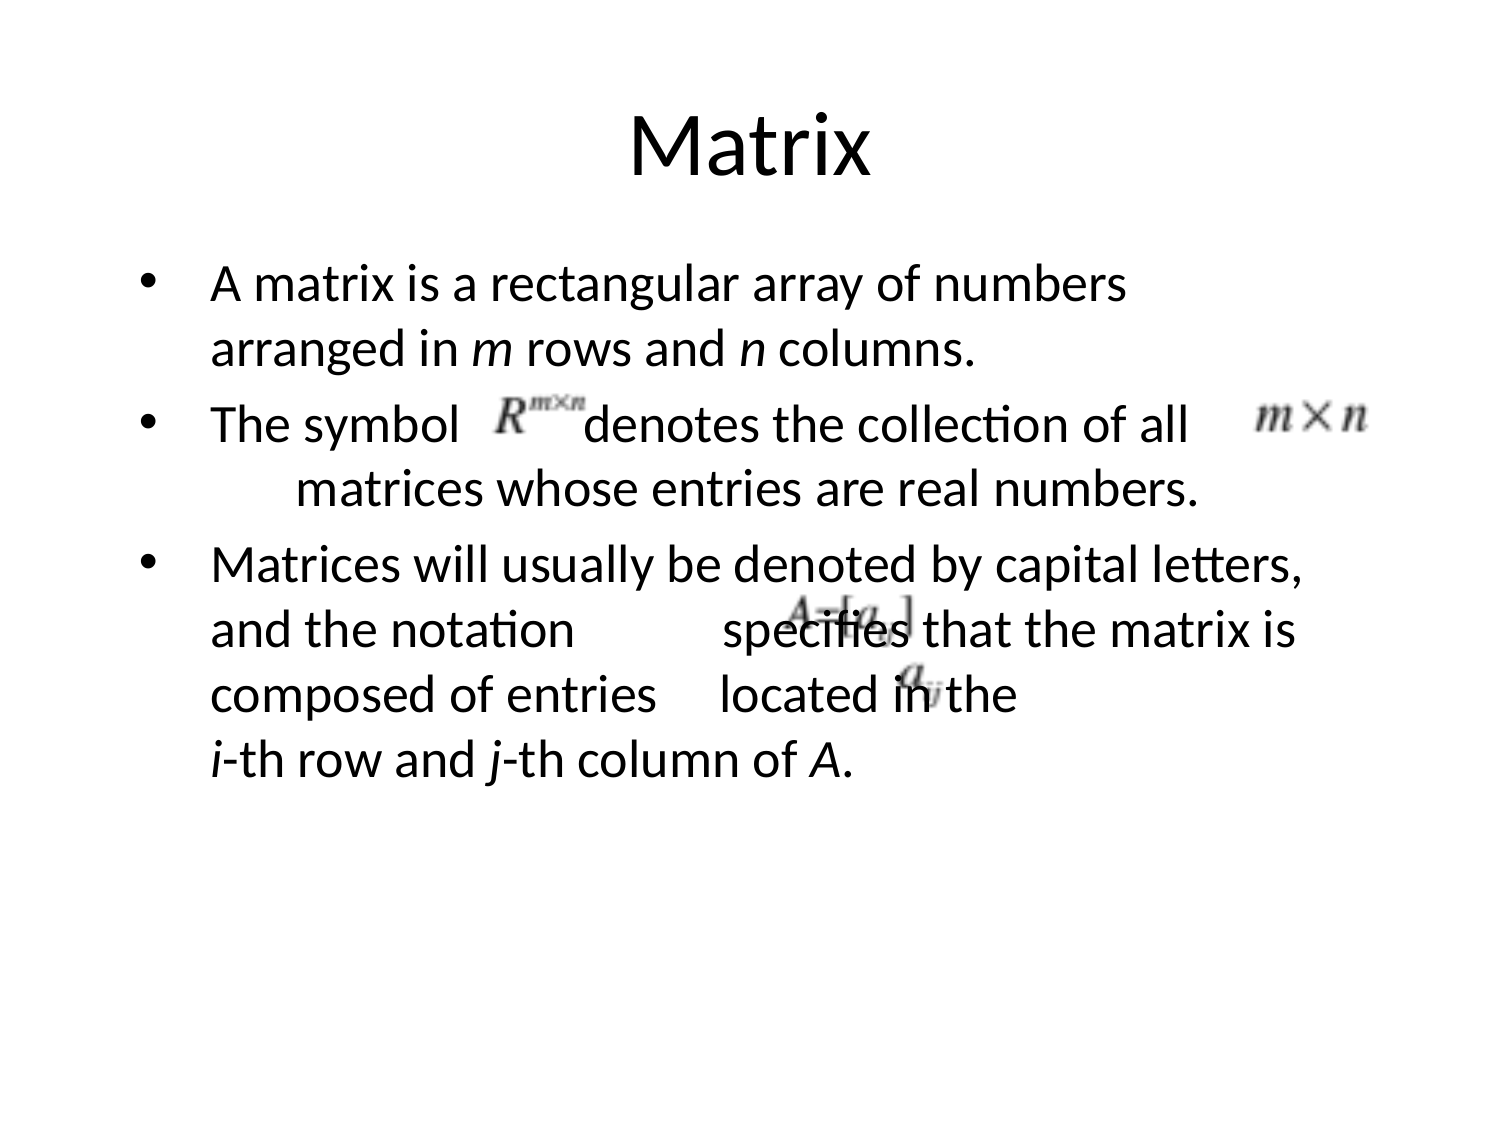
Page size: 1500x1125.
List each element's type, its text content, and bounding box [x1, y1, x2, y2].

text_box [892, 641, 948, 713]
title Matrix [75, 45, 1425, 233]
list A matrix is a rectangular array of numbers arranged in m rows and n columns. The symbol denotes the collection of all matrices whose entries are real numbers. Matrices will usually be denoted by capital letters, and the notation specifies that the matrix is composed of entries located in the i-th row and j-th column of A. [123, 240, 1340, 807]
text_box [778, 584, 916, 652]
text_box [1248, 390, 1373, 437]
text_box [487, 378, 590, 441]
